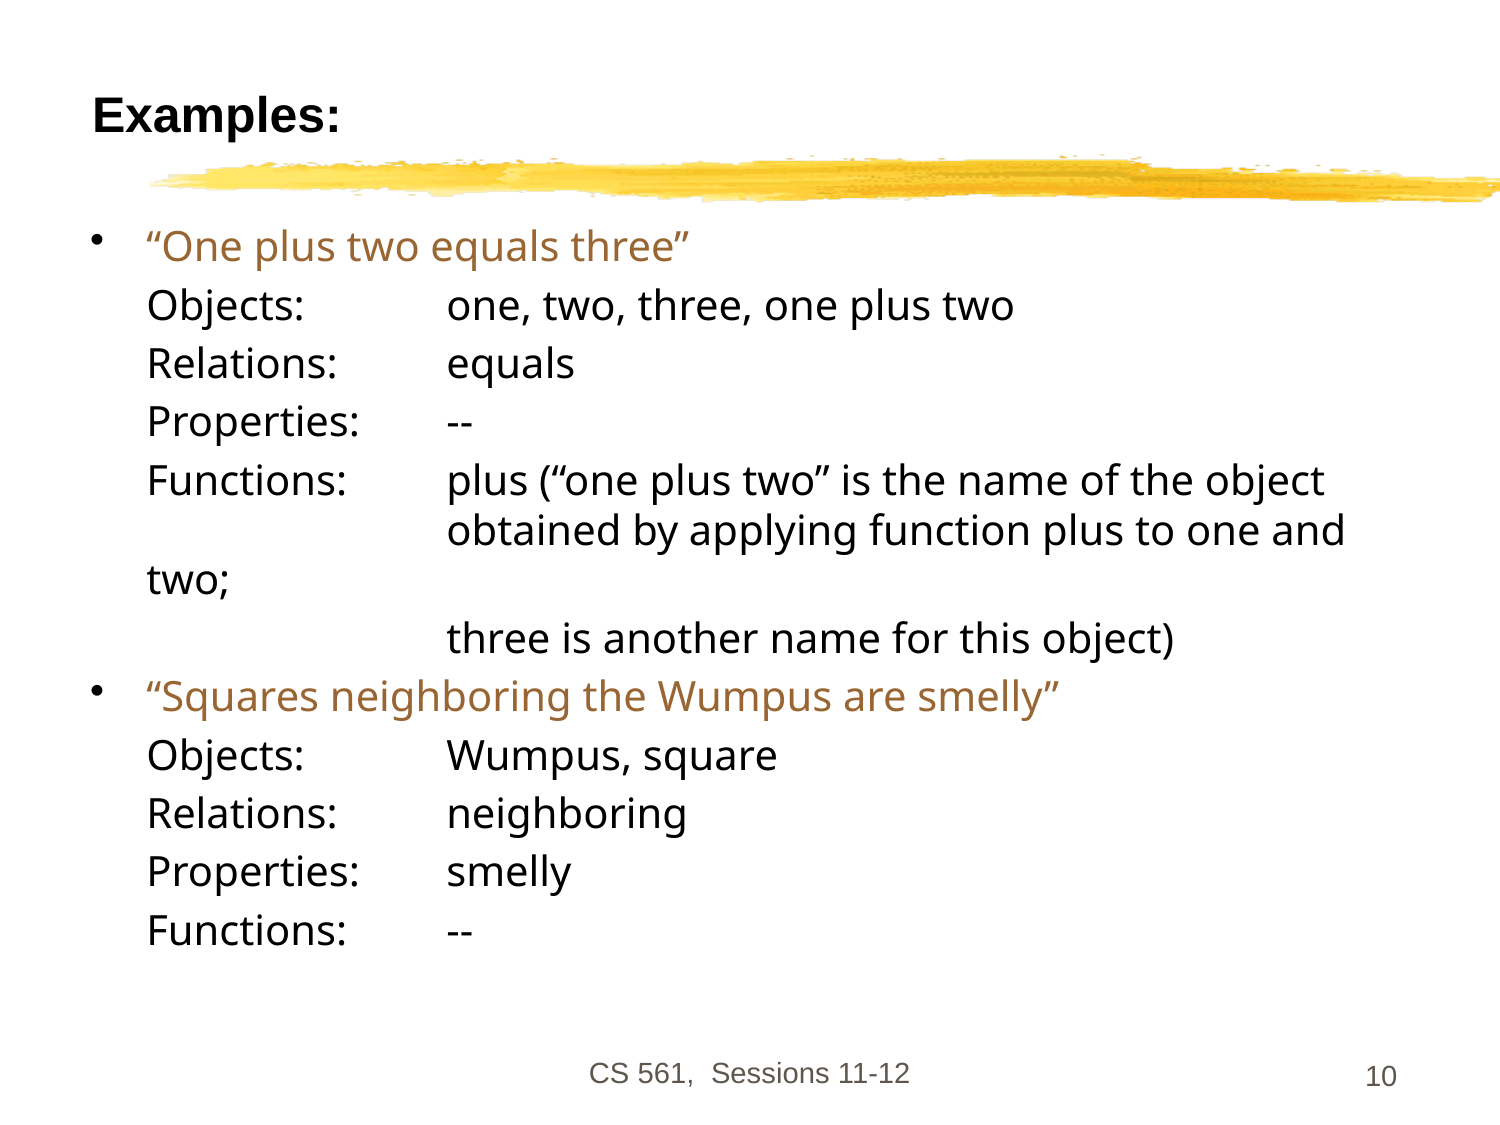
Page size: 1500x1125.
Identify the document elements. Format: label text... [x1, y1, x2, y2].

picture [150, 149, 1500, 213]
title Examples: [76, 37, 1415, 151]
footer CS 561, Sessions 11-12 [512, 1021, 988, 1098]
slide_number 10 [1099, 1024, 1413, 1101]
list “One plus two equals three” Objects: one, two, three, one plus two Relations: equals Properties: -- Functions: plus (“one plus two” is the name of the object obtained by applying function plus to one and two; three is another name for this object) “Squares neighboring the Wumpus are smelly” Objects: Wumpus, square Relations: neighboring Properties: smelly Functions: -- [74, 212, 1417, 994]
